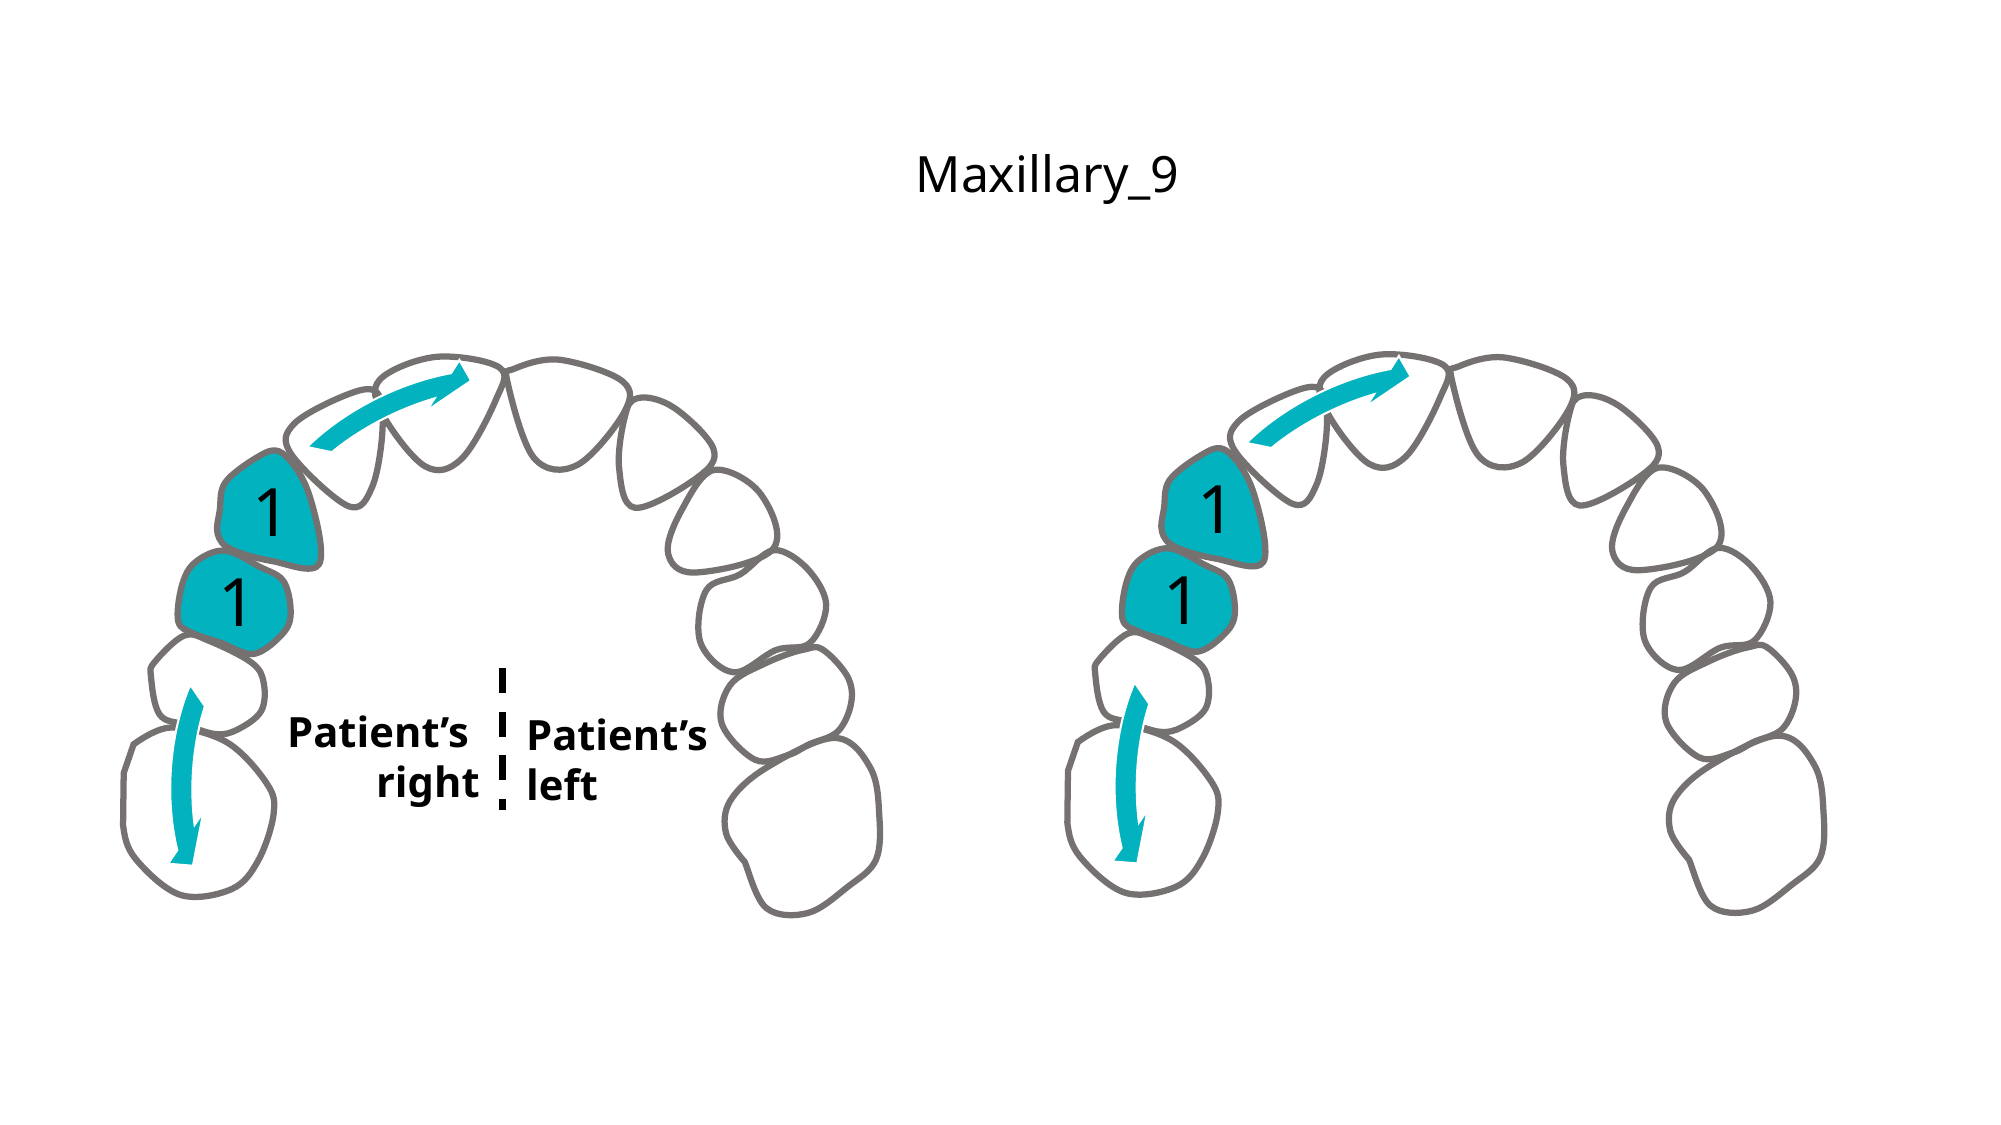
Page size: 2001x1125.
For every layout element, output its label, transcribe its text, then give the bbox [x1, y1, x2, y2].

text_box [1067, 354, 1825, 952]
text_box Maxillary_9 [847, 134, 1262, 210]
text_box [122, 356, 880, 954]
